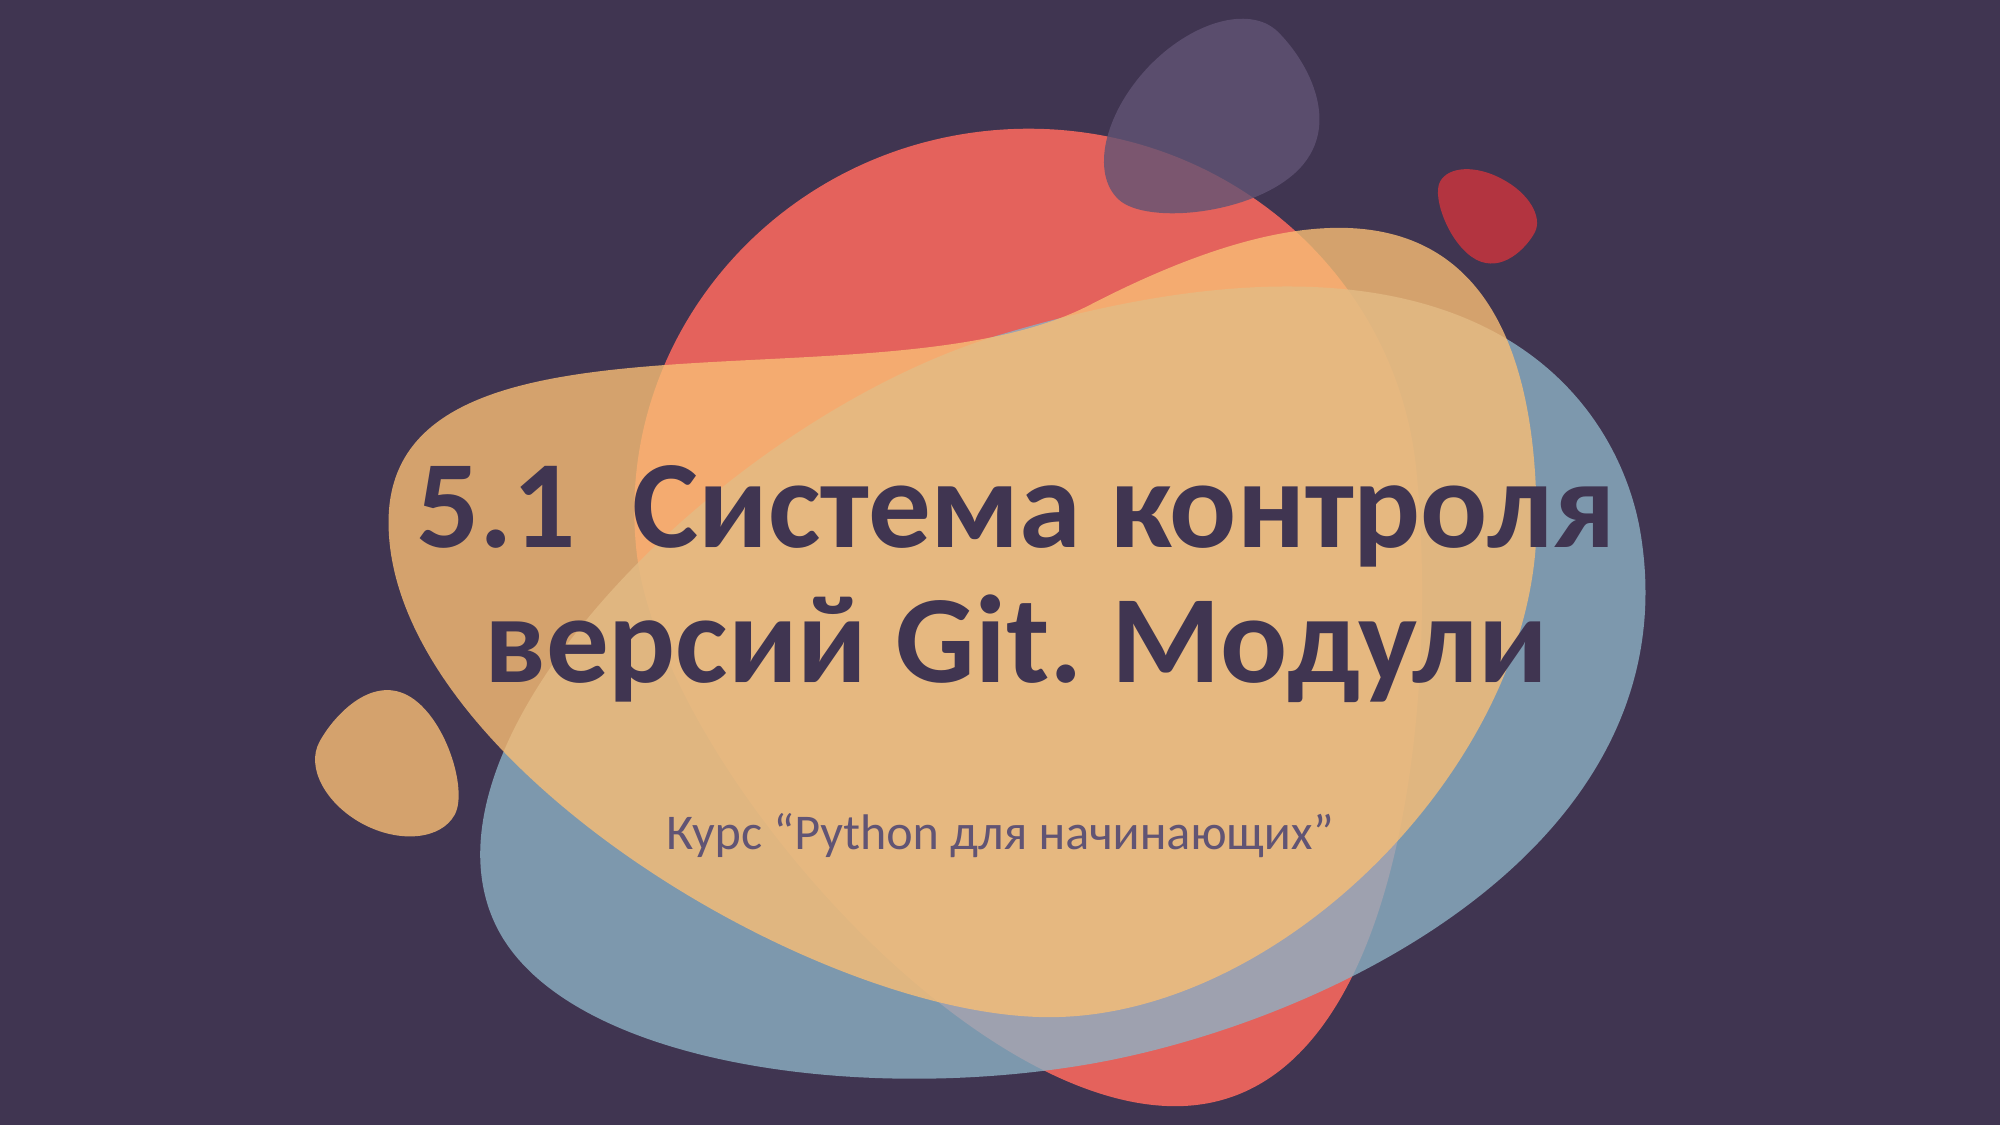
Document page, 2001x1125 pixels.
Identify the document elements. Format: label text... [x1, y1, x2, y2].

title 5.1 Система контроля версий Git. Модули [397, 325, 1636, 718]
subtitle Курс “Python для начинающих” [518, 799, 1482, 1071]
